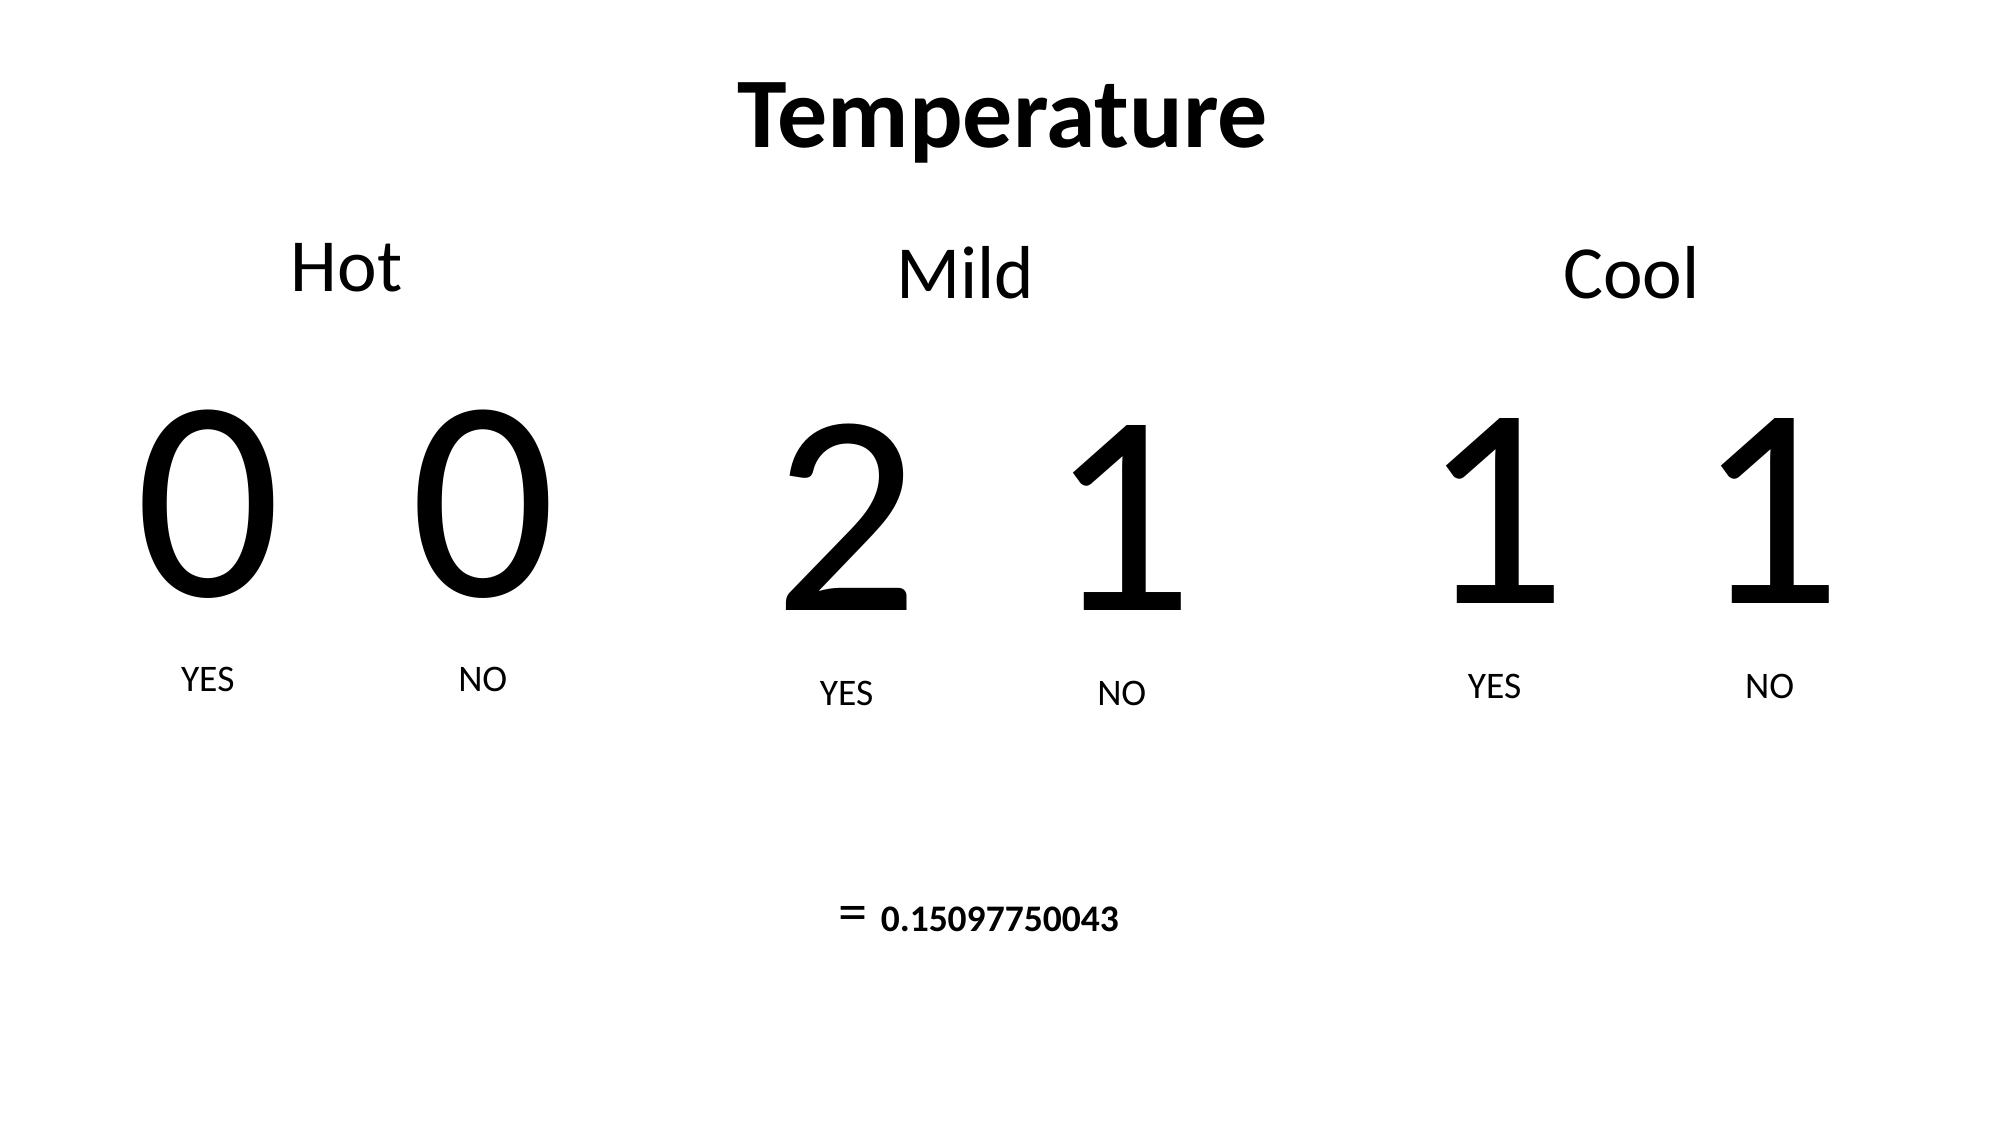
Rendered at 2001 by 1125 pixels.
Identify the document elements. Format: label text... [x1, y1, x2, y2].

text_box 1 YES [1406, 308, 1583, 714]
text_box 2 YES [759, 315, 935, 721]
text_box Cool [1548, 215, 1715, 321]
text_box Hot [276, 209, 418, 314]
text_box Mild [881, 215, 1049, 321]
text_box 0 YES [120, 301, 296, 707]
text_box 0 NO [395, 301, 571, 707]
text_box 1 NO [1034, 315, 1210, 721]
text_box 1 NO [1682, 308, 1858, 714]
text_box Temperature [722, 40, 1284, 175]
